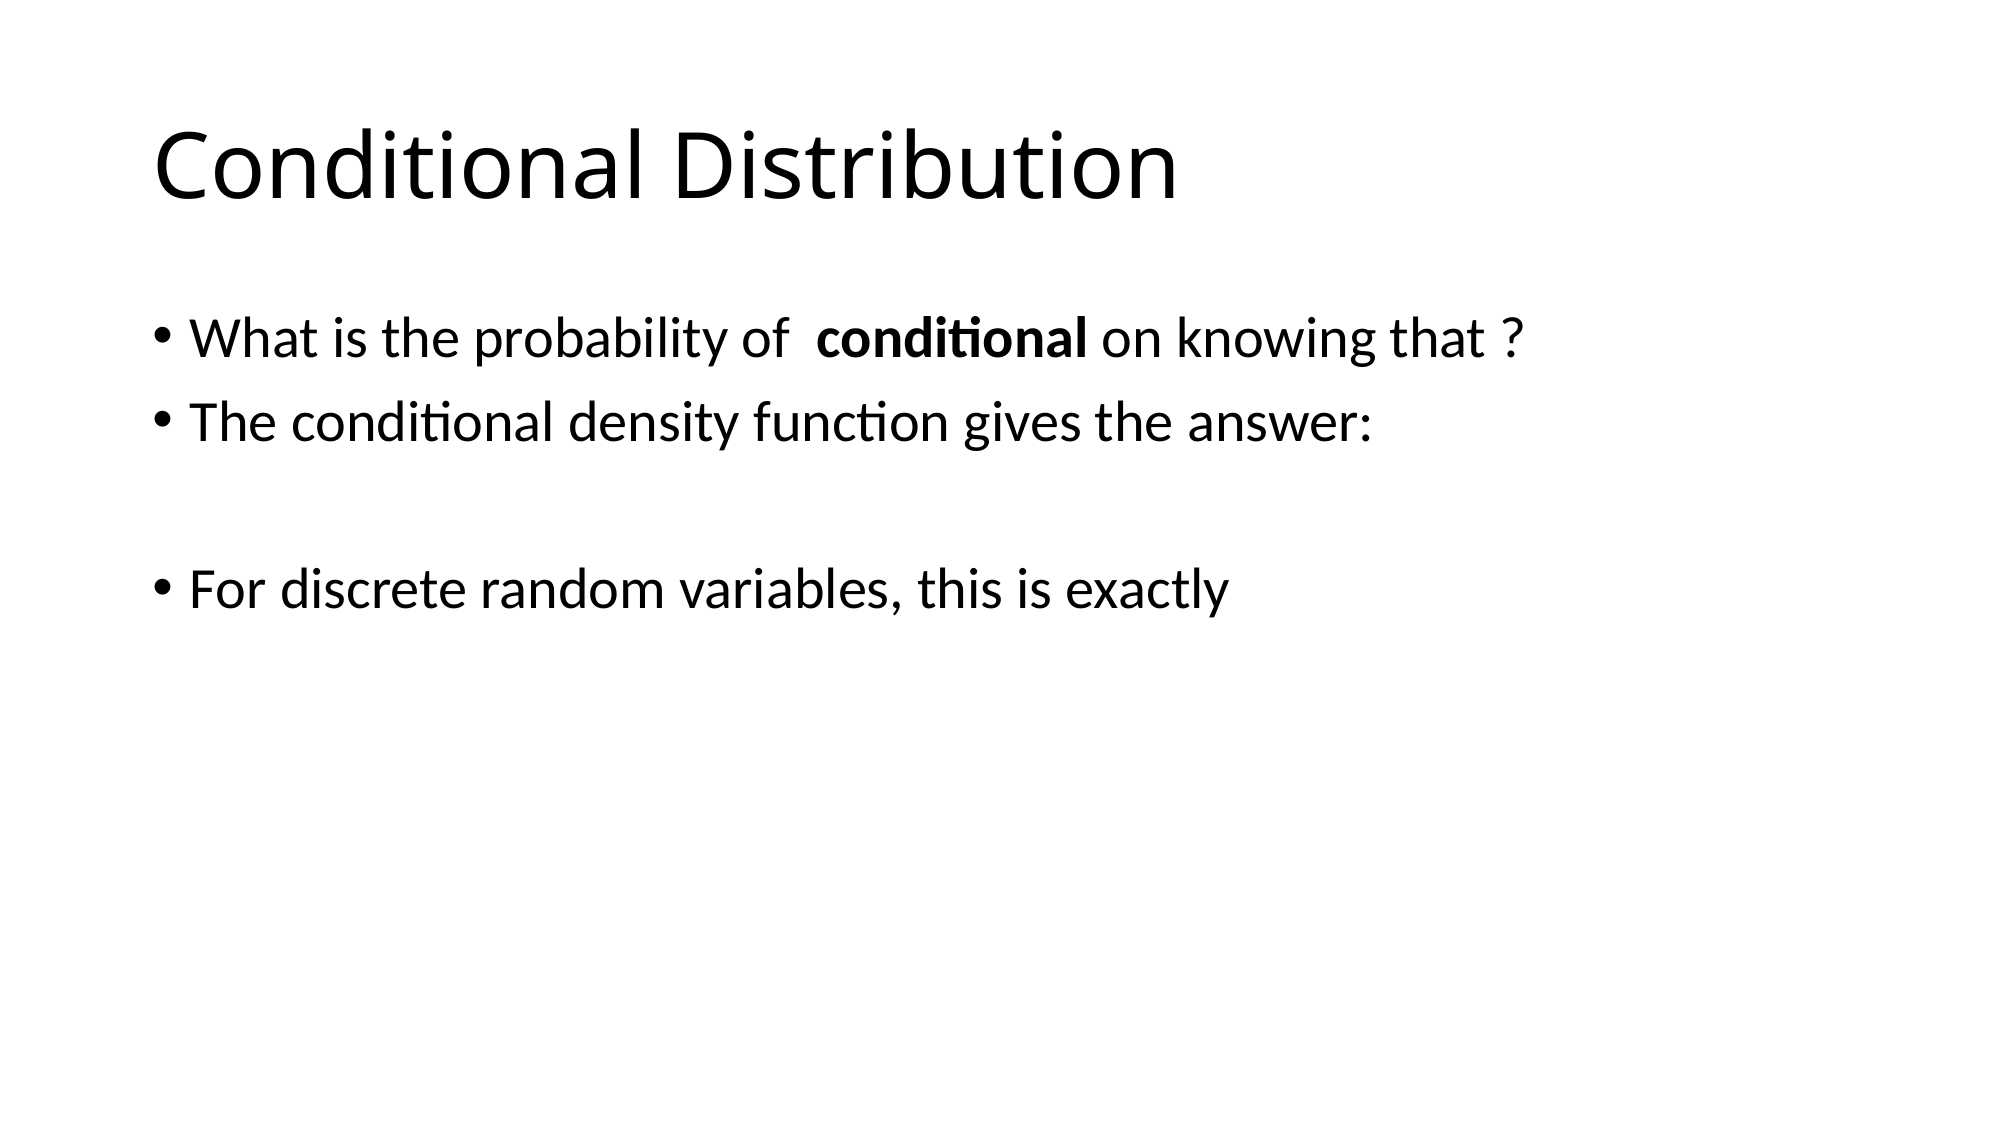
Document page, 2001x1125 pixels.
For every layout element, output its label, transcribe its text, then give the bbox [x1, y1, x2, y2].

title Conditional Distribution [137, 59, 1863, 278]
